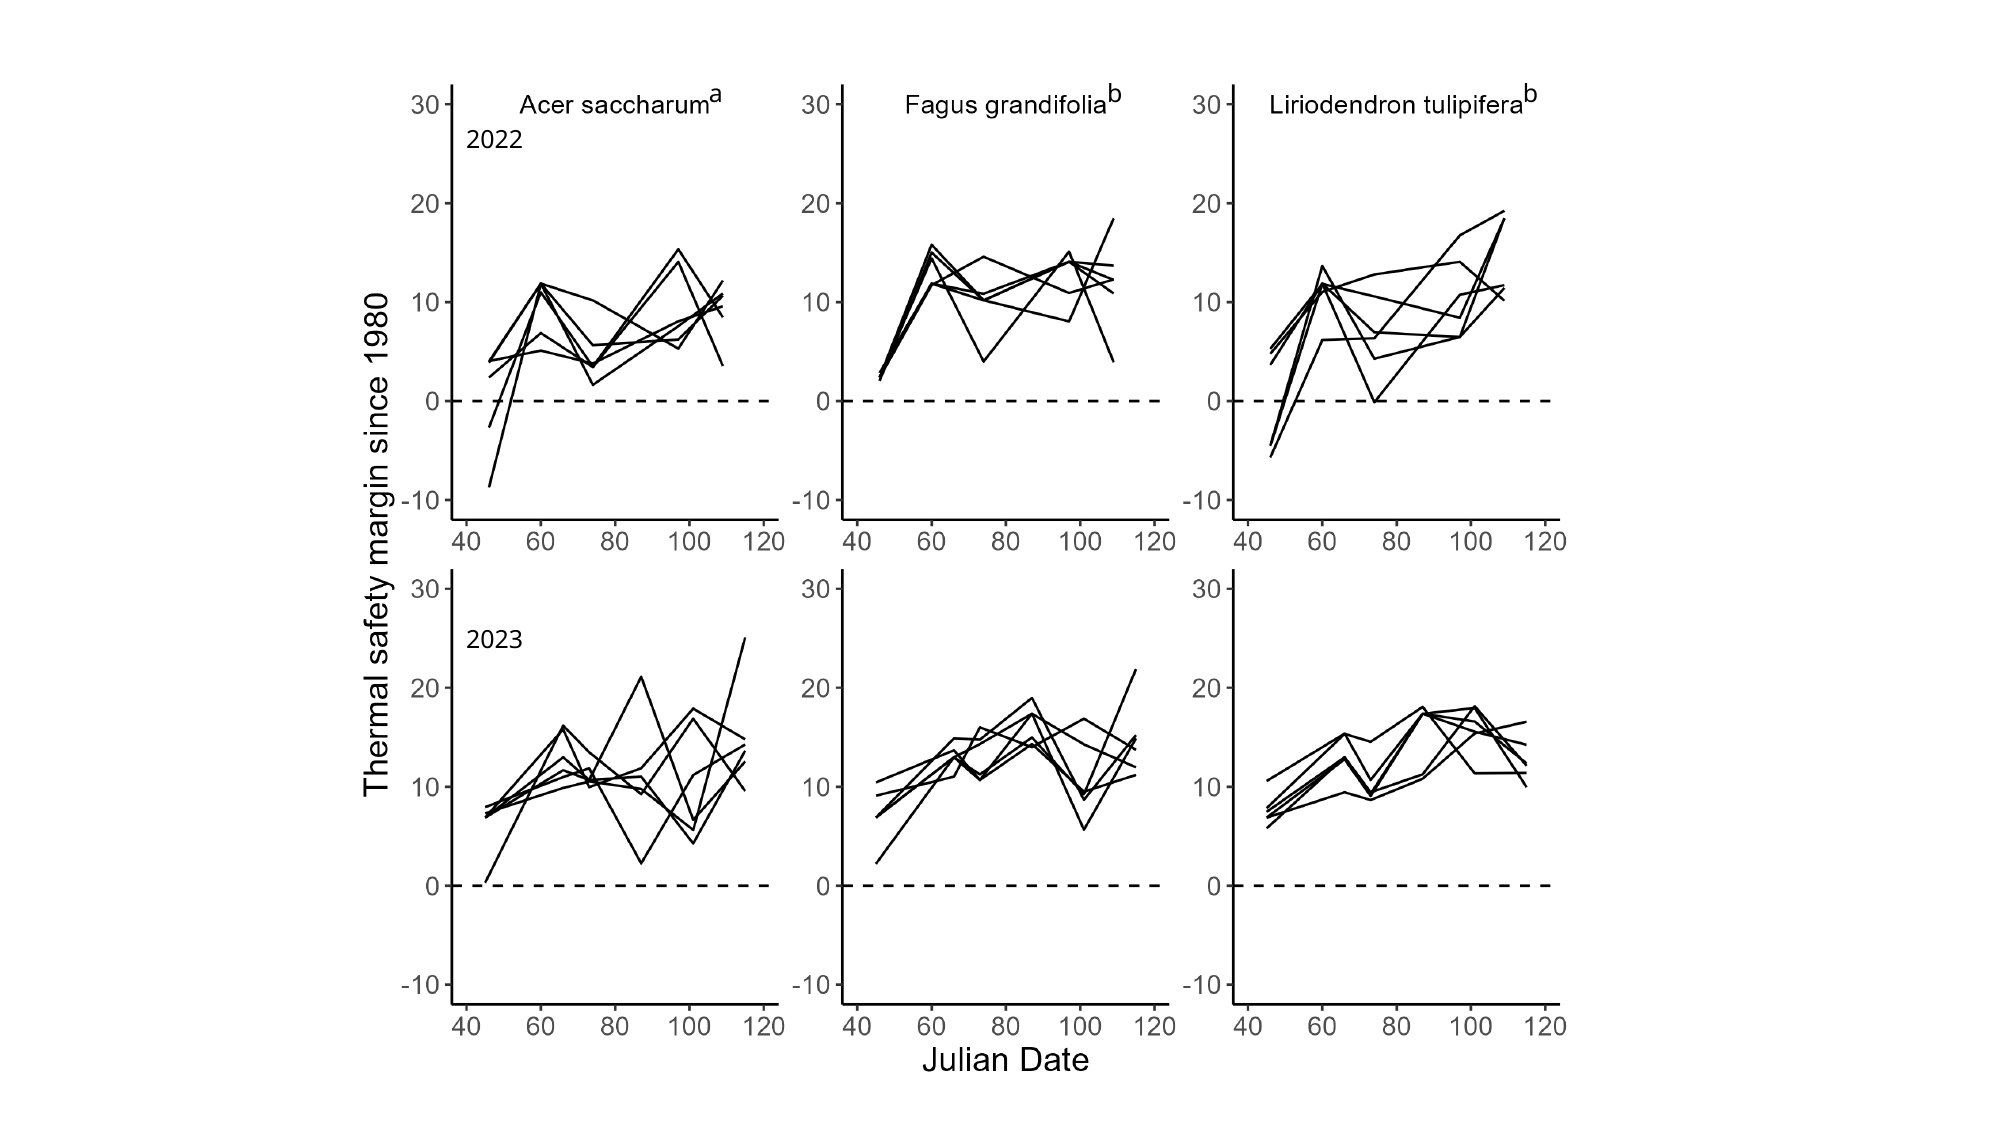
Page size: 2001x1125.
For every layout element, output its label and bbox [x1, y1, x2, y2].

picture [349, 70, 1574, 1091]
